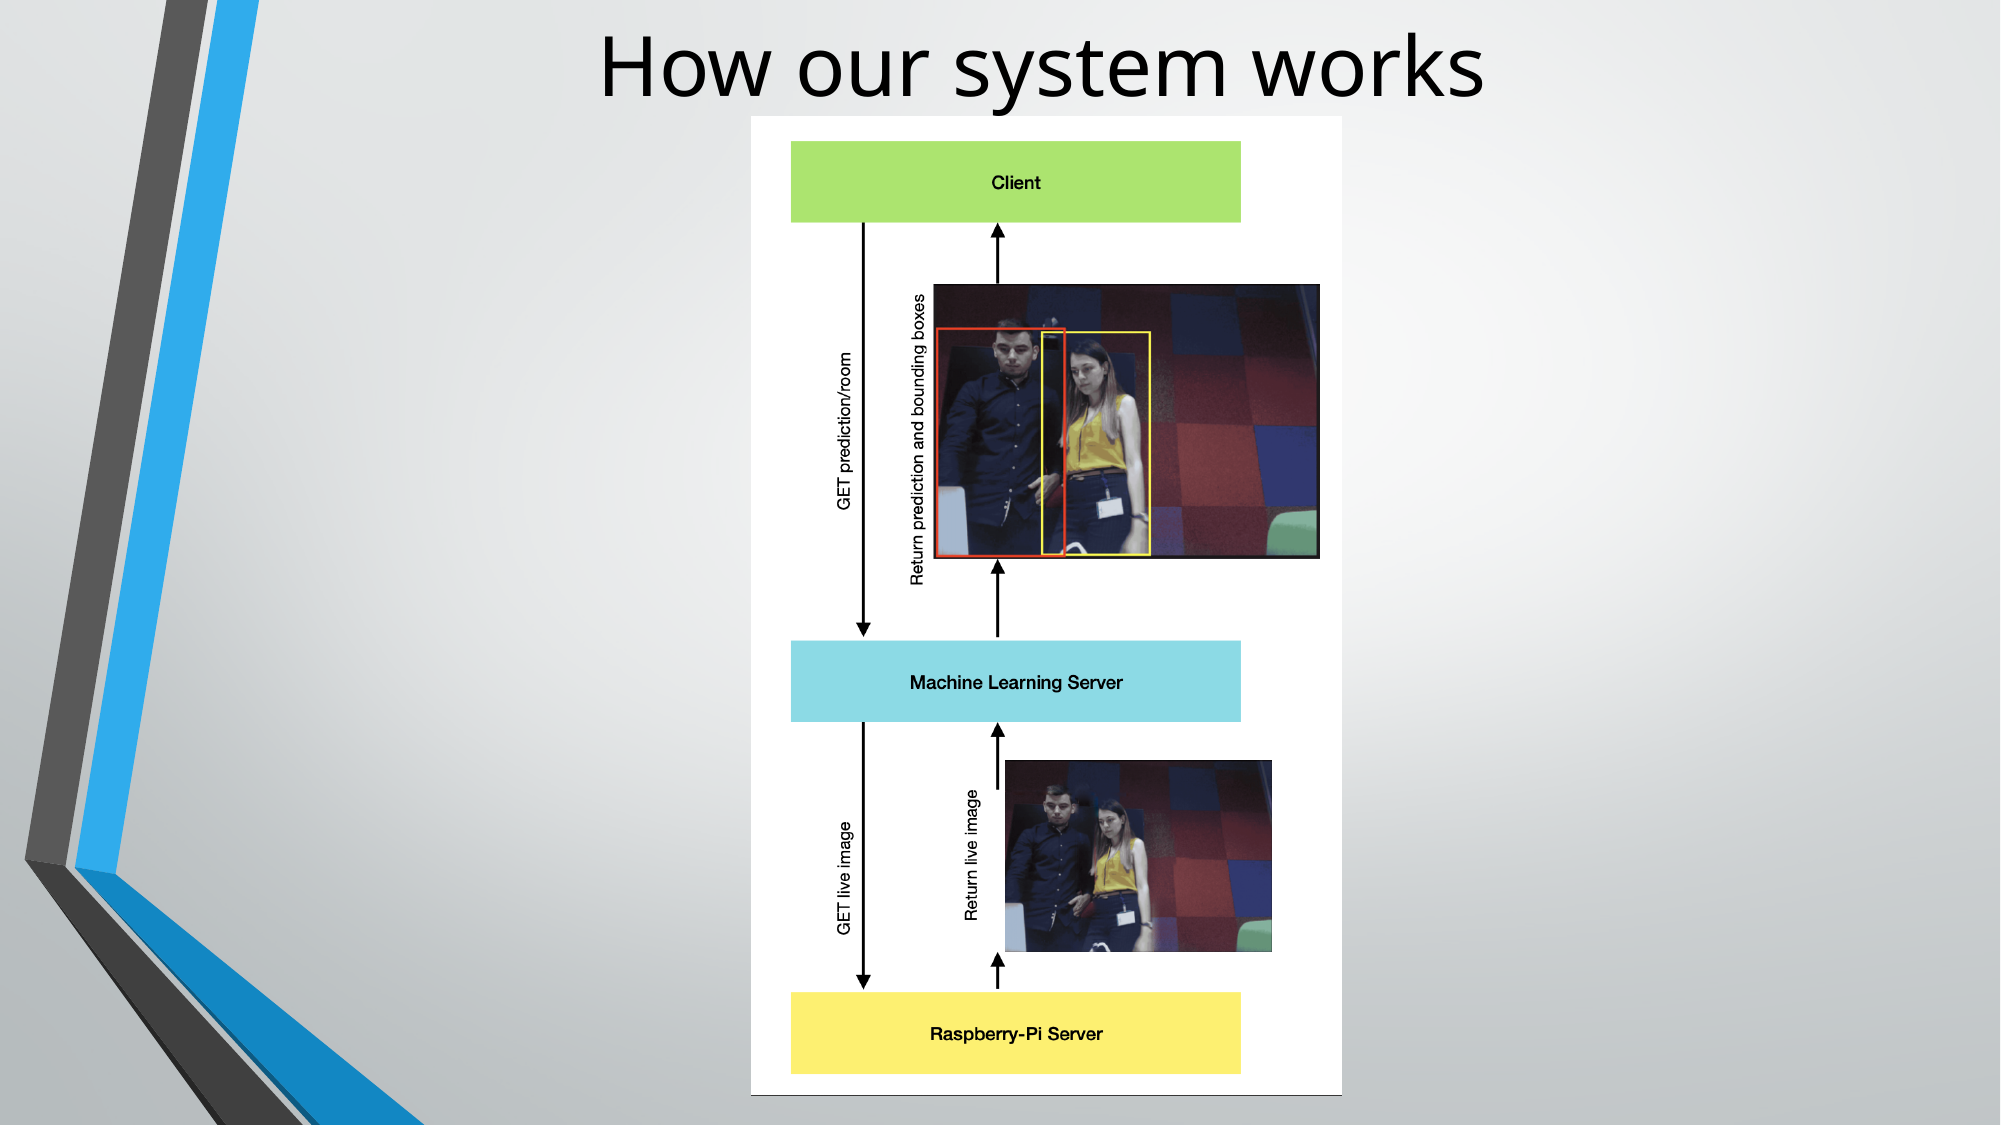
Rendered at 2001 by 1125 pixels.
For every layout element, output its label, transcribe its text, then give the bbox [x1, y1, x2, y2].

title How our system works [220, 0, 1864, 208]
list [751, 116, 1342, 1096]
